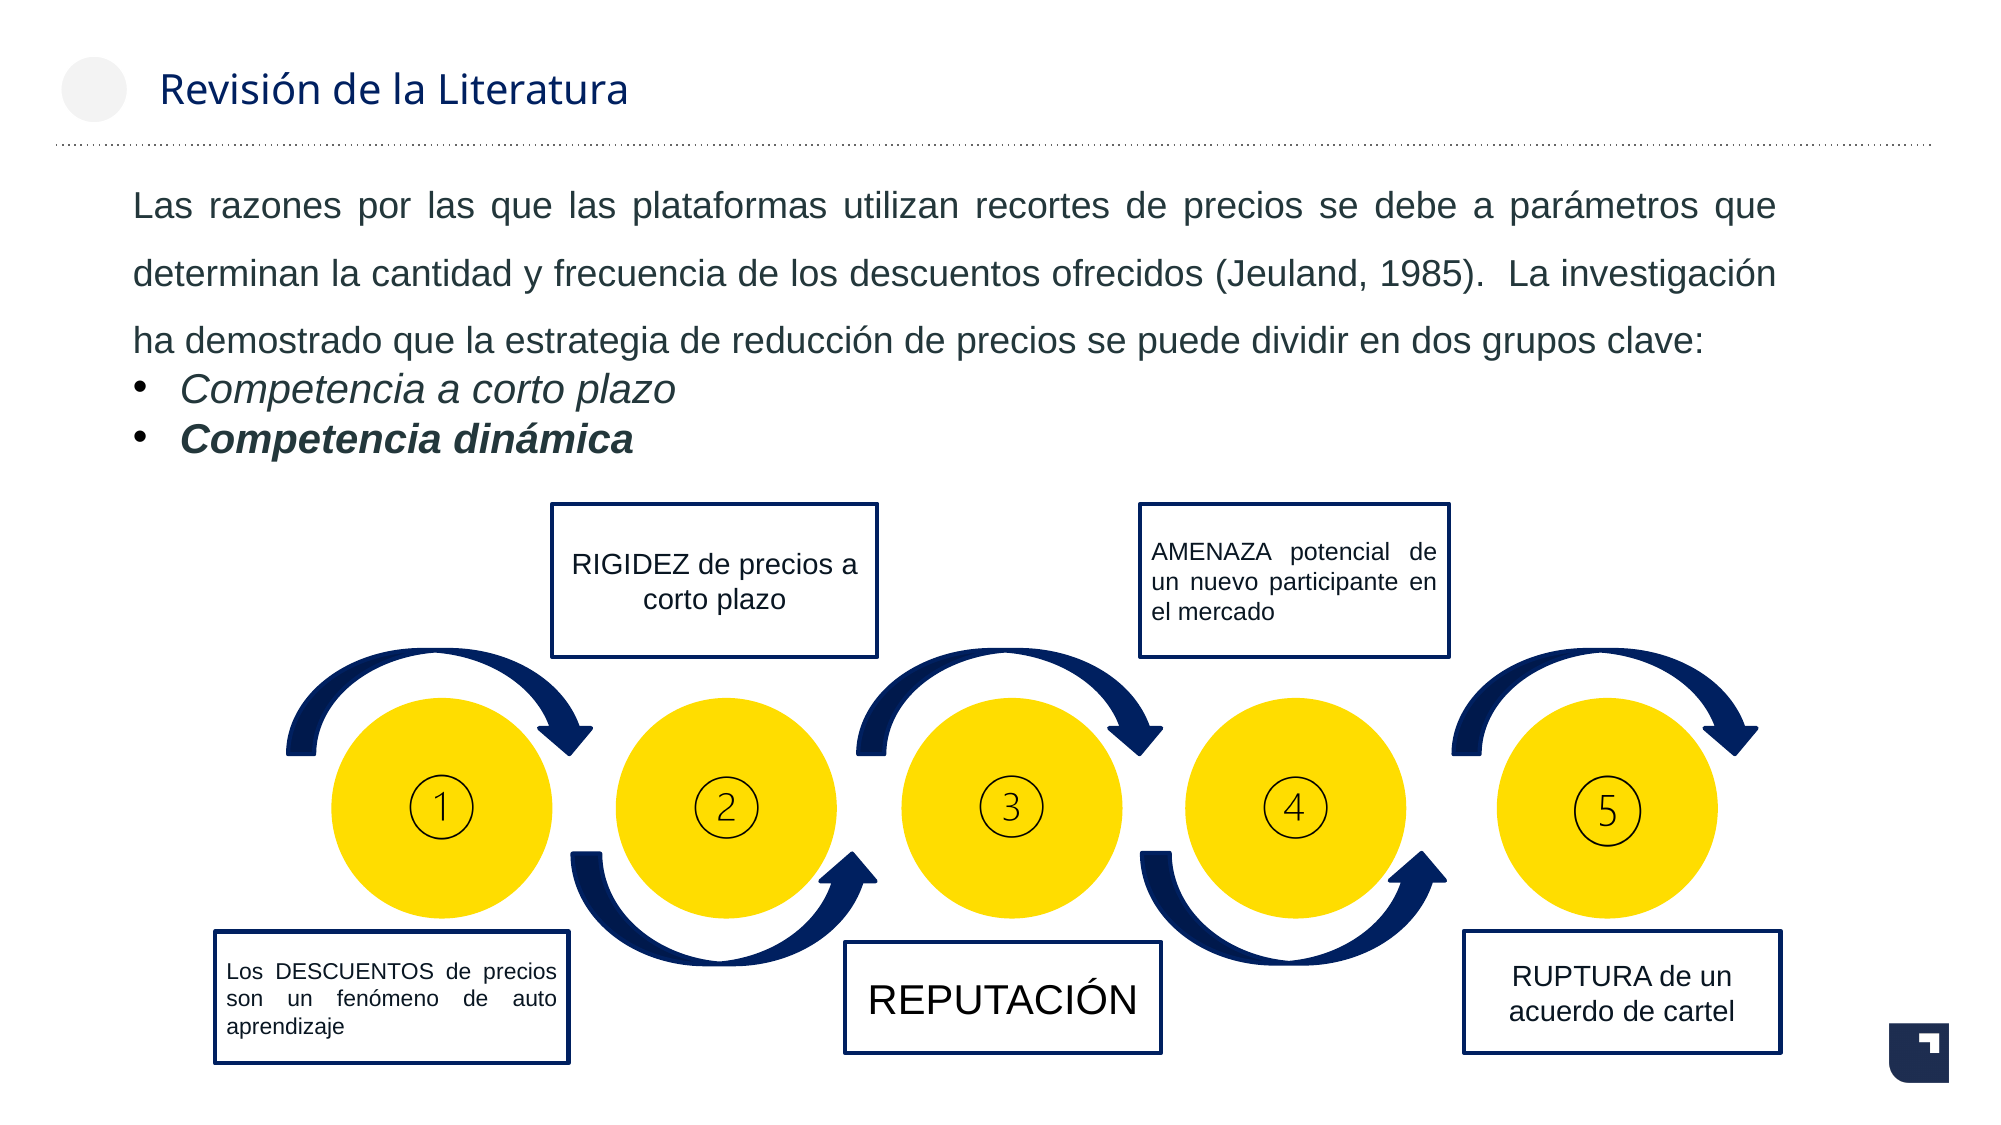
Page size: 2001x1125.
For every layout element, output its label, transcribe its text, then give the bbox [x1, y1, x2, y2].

picture [1889, 1023, 1949, 1083]
title Revisión de la Literatura [144, 61, 1167, 130]
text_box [214, 503, 1781, 1064]
text_box Las razones por las que las plataformas utilizan recortes de precios se debe a parámetros que determinan la cantidad y frecuencia de los descuentos ofrecidos (Jeuland, 1985). La investigación ha demostrado que la estrategia de reducción de precios se puede dividir en dos grupos clave: Competencia a corto plazo Competencia dinámica [118, 151, 1792, 559]
